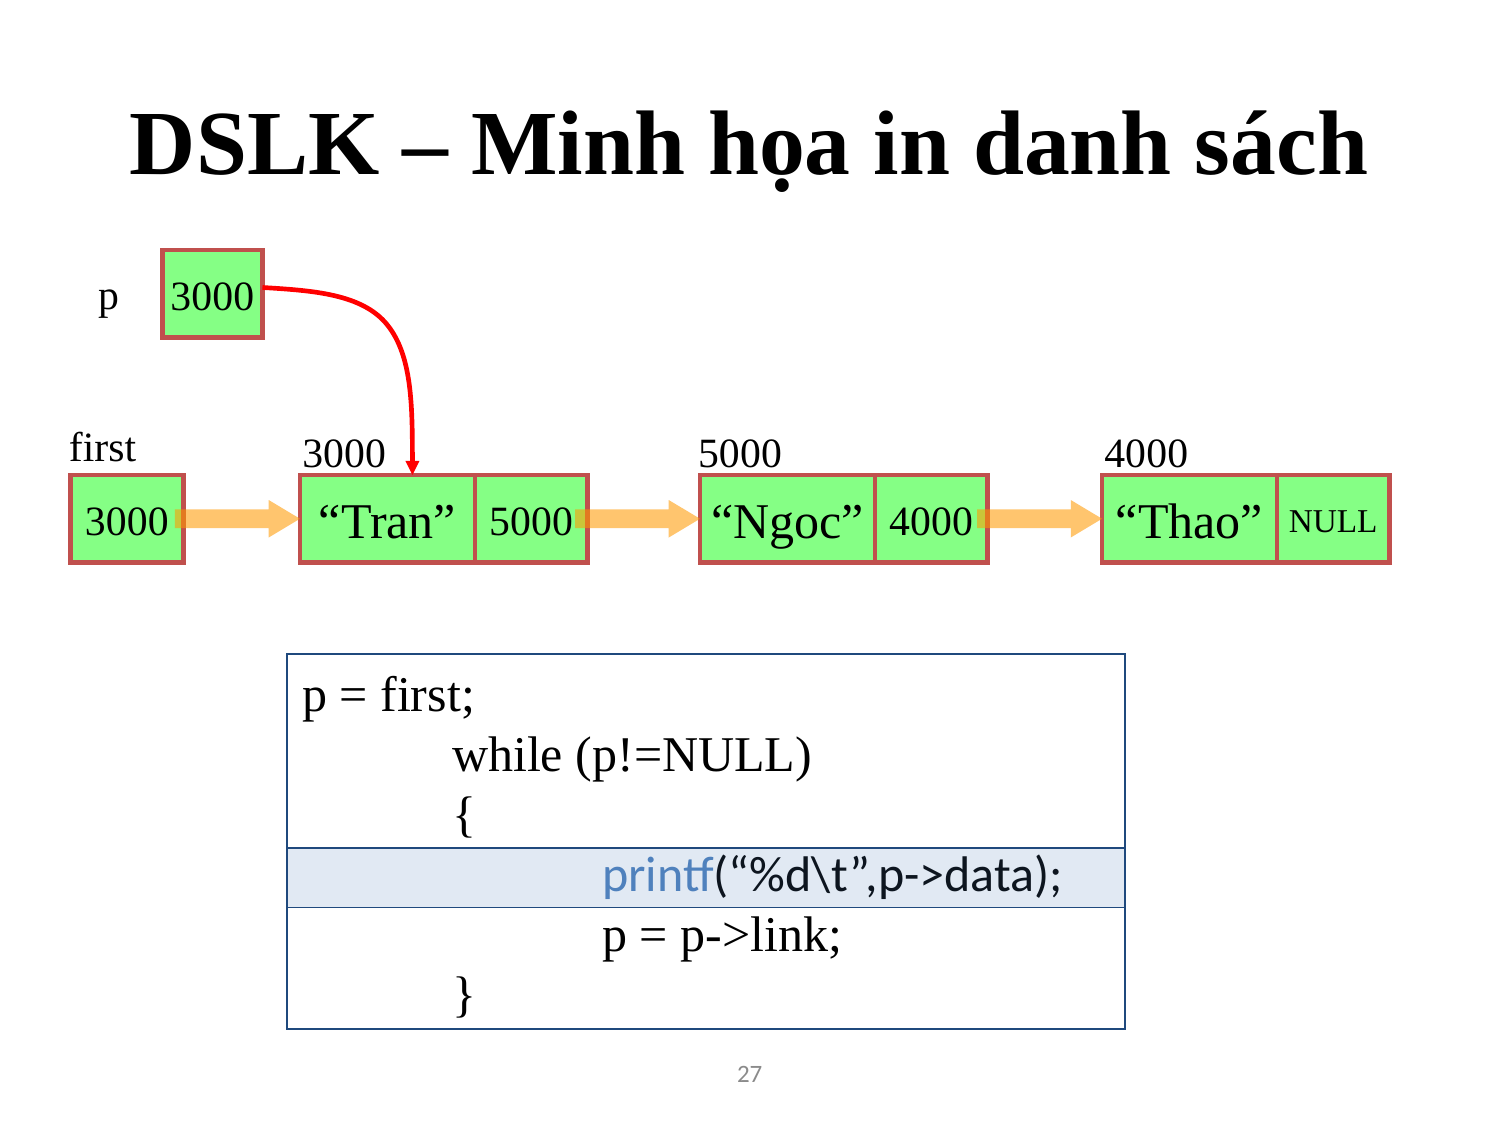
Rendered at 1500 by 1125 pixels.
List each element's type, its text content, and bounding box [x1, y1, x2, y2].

text_box “Tran” [300, 474, 474, 563]
text_box [575, 500, 701, 538]
text_box 3000 [287, 418, 401, 484]
text_box 4000 [1089, 418, 1204, 484]
text_box 5000 [474, 474, 588, 563]
text_box p [83, 260, 135, 326]
text_box [287, 847, 1125, 908]
text_box NULL [1277, 474, 1390, 563]
text_box first [54, 412, 151, 478]
text_box [262, 287, 419, 475]
text_box 4000 [875, 474, 988, 563]
text_box [174, 500, 301, 538]
title DSLK – Minh họa in danh sách [75, 24, 1425, 250]
text_box [977, 500, 1103, 538]
text_box p = first; while (p!=NULL) { printf(“%d\t”,p->data); p = p->link; } [287, 654, 1125, 847]
slide_number 27 [512, 1042, 988, 1103]
text_box 5000 [683, 418, 797, 484]
text_box 3000 [70, 474, 184, 563]
text_box “Thao” [1102, 474, 1277, 563]
text_box “Ngoc” [699, 474, 875, 563]
text_box 3000 [162, 250, 263, 338]
text_box p = first; while (p!=NULL) { printf(“%d\t”,p->data); p = p->link; } [287, 908, 1125, 1029]
